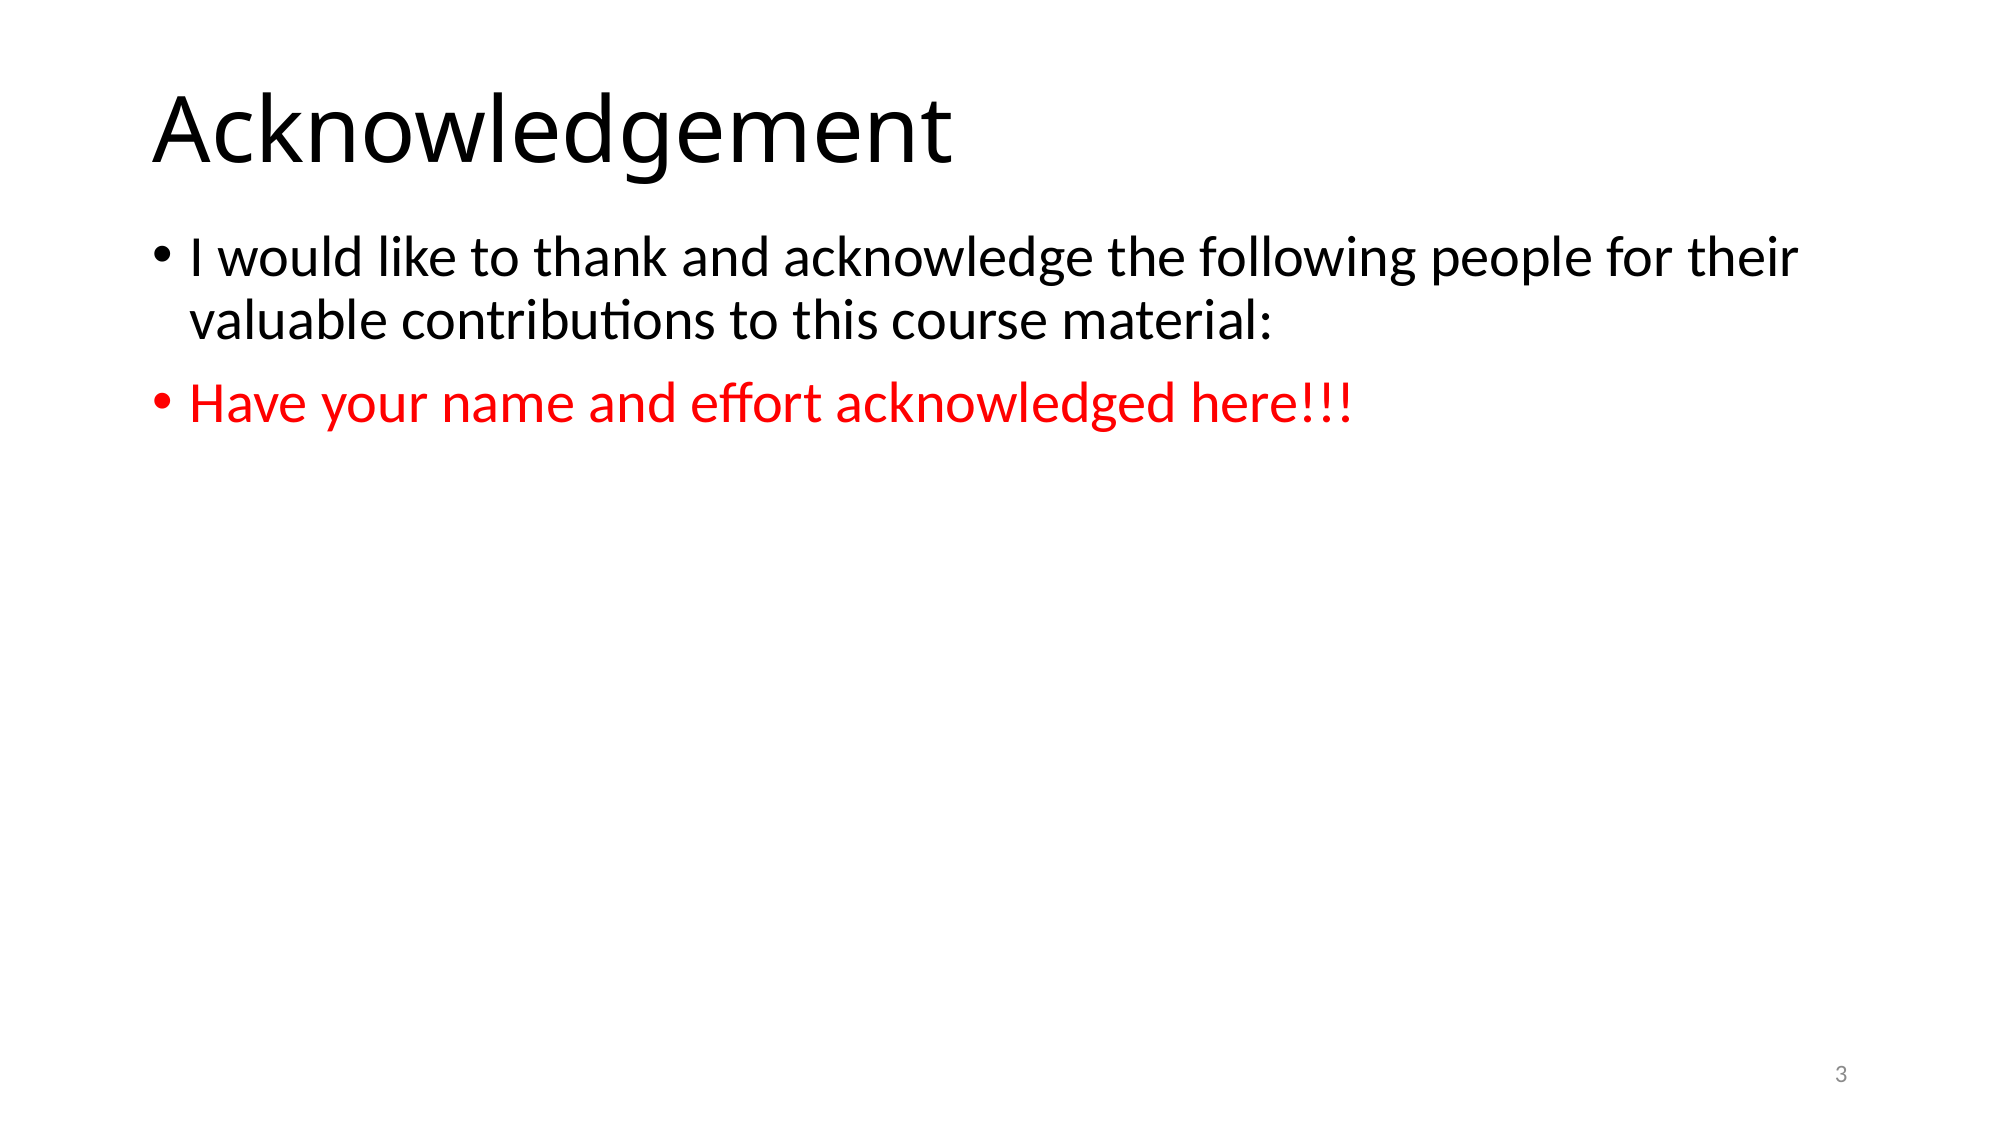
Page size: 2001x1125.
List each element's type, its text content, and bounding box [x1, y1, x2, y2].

title Acknowledgement [137, 59, 1863, 207]
slide_number 3 [1412, 1042, 1863, 1103]
list I would like to thank and acknowledge the following people for their valuable contributions to this course material: Have your name and effort acknowledged here!!! [137, 218, 1863, 1014]
